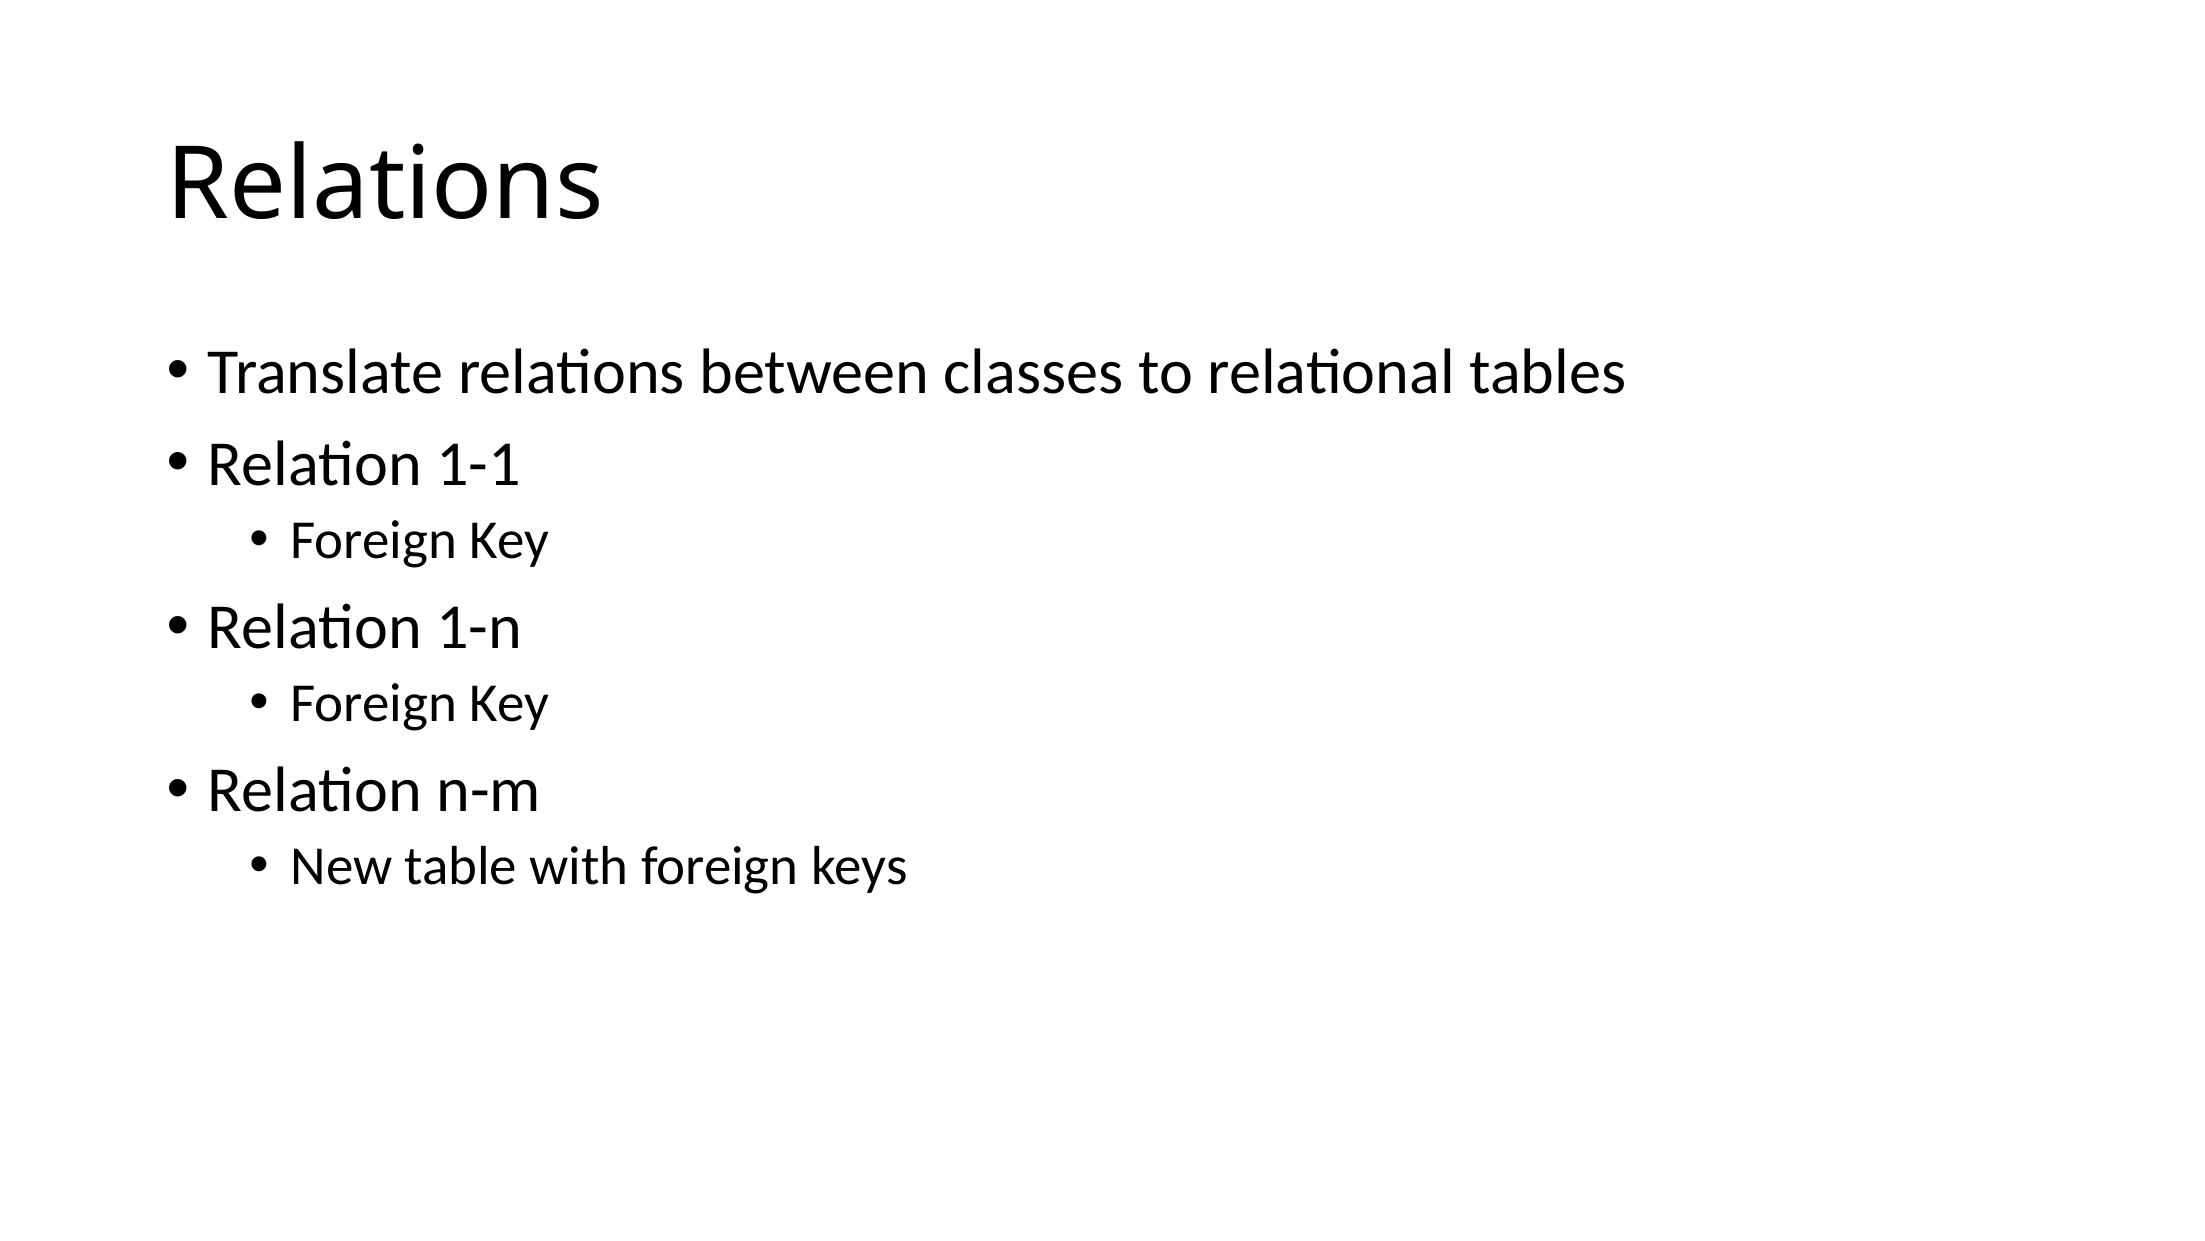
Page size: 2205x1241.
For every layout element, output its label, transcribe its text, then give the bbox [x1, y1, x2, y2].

list Translate relations between classes to relational tables Relation 1-1 Foreign Key Relation 1-n Foreign Key Relation n-m New table with foreign keys [151, 330, 2054, 1117]
title Relations [151, 66, 2054, 306]
